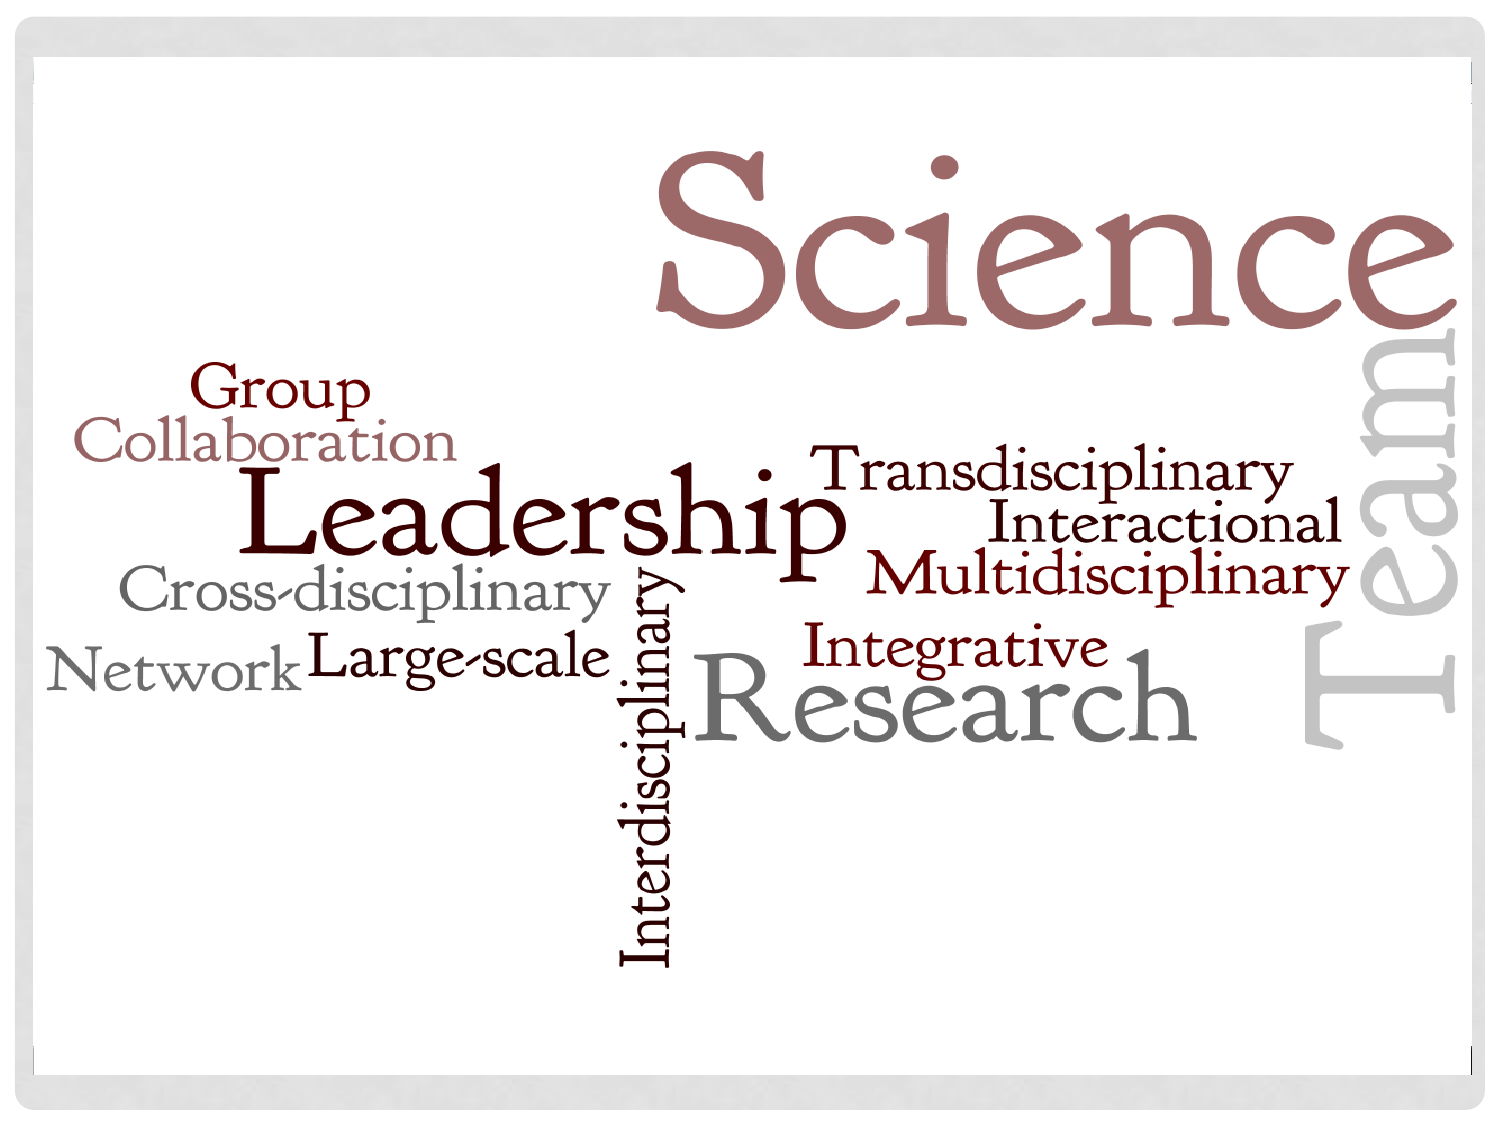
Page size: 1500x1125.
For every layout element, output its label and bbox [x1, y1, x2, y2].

picture [33, 62, 1472, 1076]
text_box [33, 57, 1471, 62]
